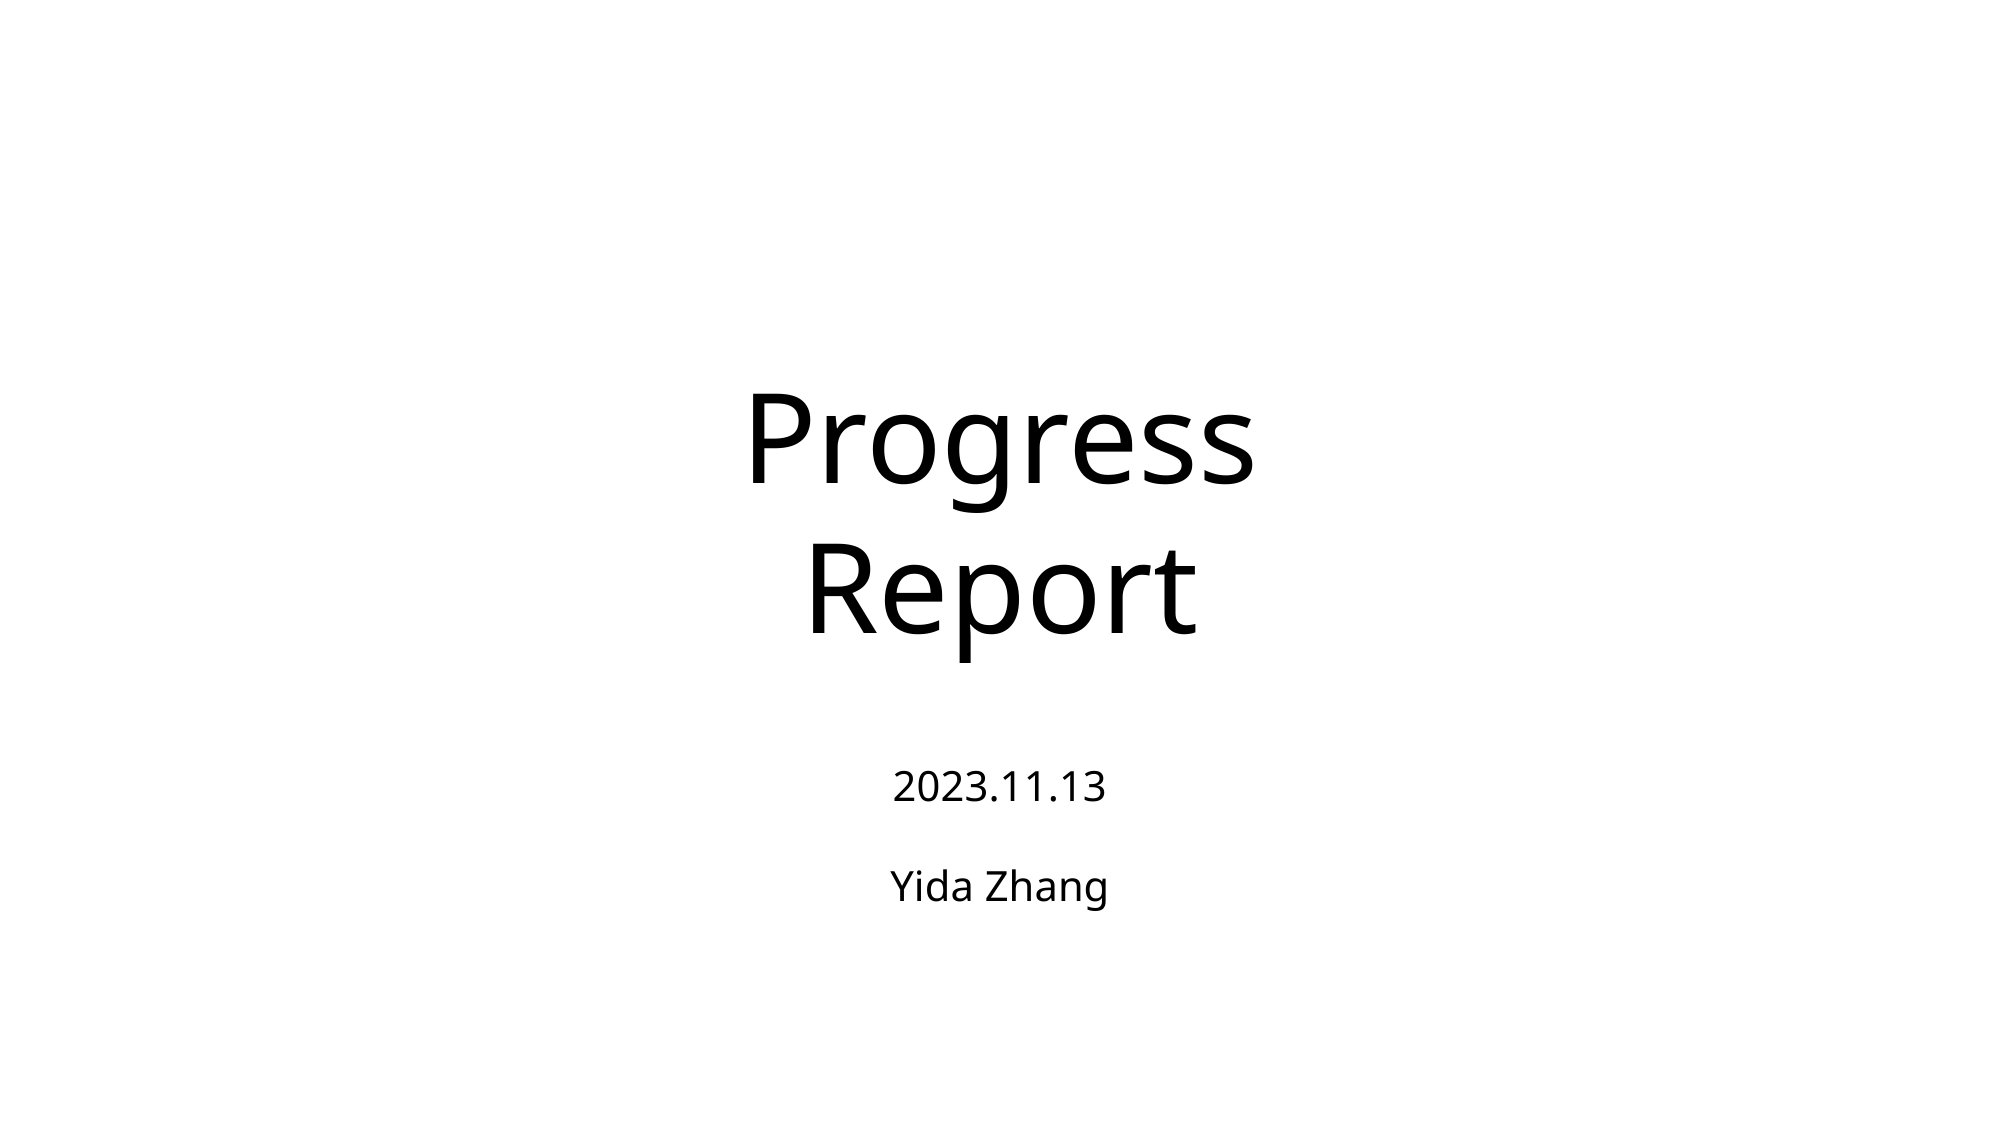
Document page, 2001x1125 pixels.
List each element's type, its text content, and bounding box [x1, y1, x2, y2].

text_box 2023.11.13 Yida Zhang [666, 752, 1334, 918]
text_box Progress Report [520, 351, 1480, 667]
